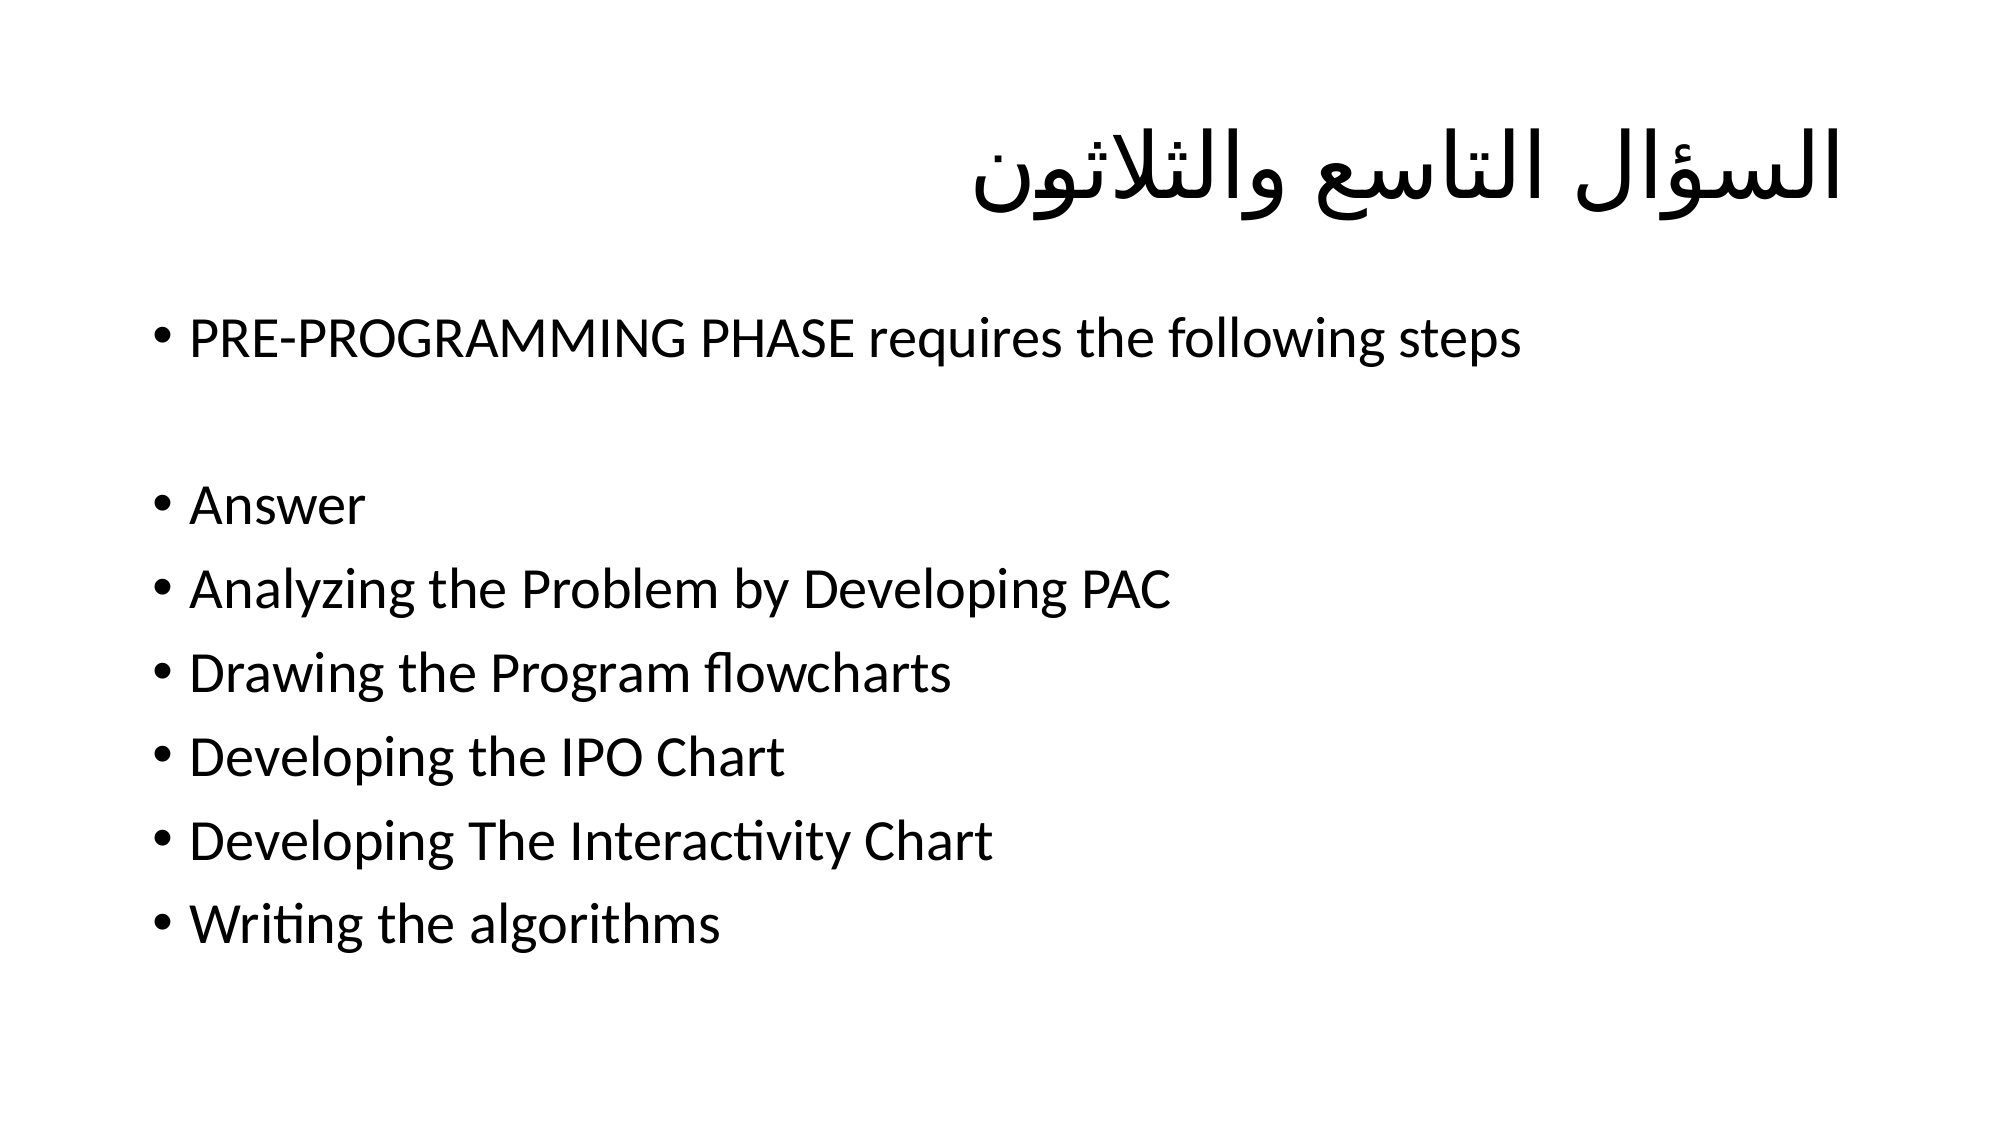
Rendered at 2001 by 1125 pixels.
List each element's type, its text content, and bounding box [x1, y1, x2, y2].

list PRE-PROGRAMMING PHASE requires the following steps Answer Analyzing the Problem by Developing PAC Drawing the Program flowcharts Developing the IPO Chart Developing The Interactivity Chart Writing the algorithms [137, 299, 1863, 1014]
title السؤال التاسع والثلاثون [137, 59, 1863, 278]
